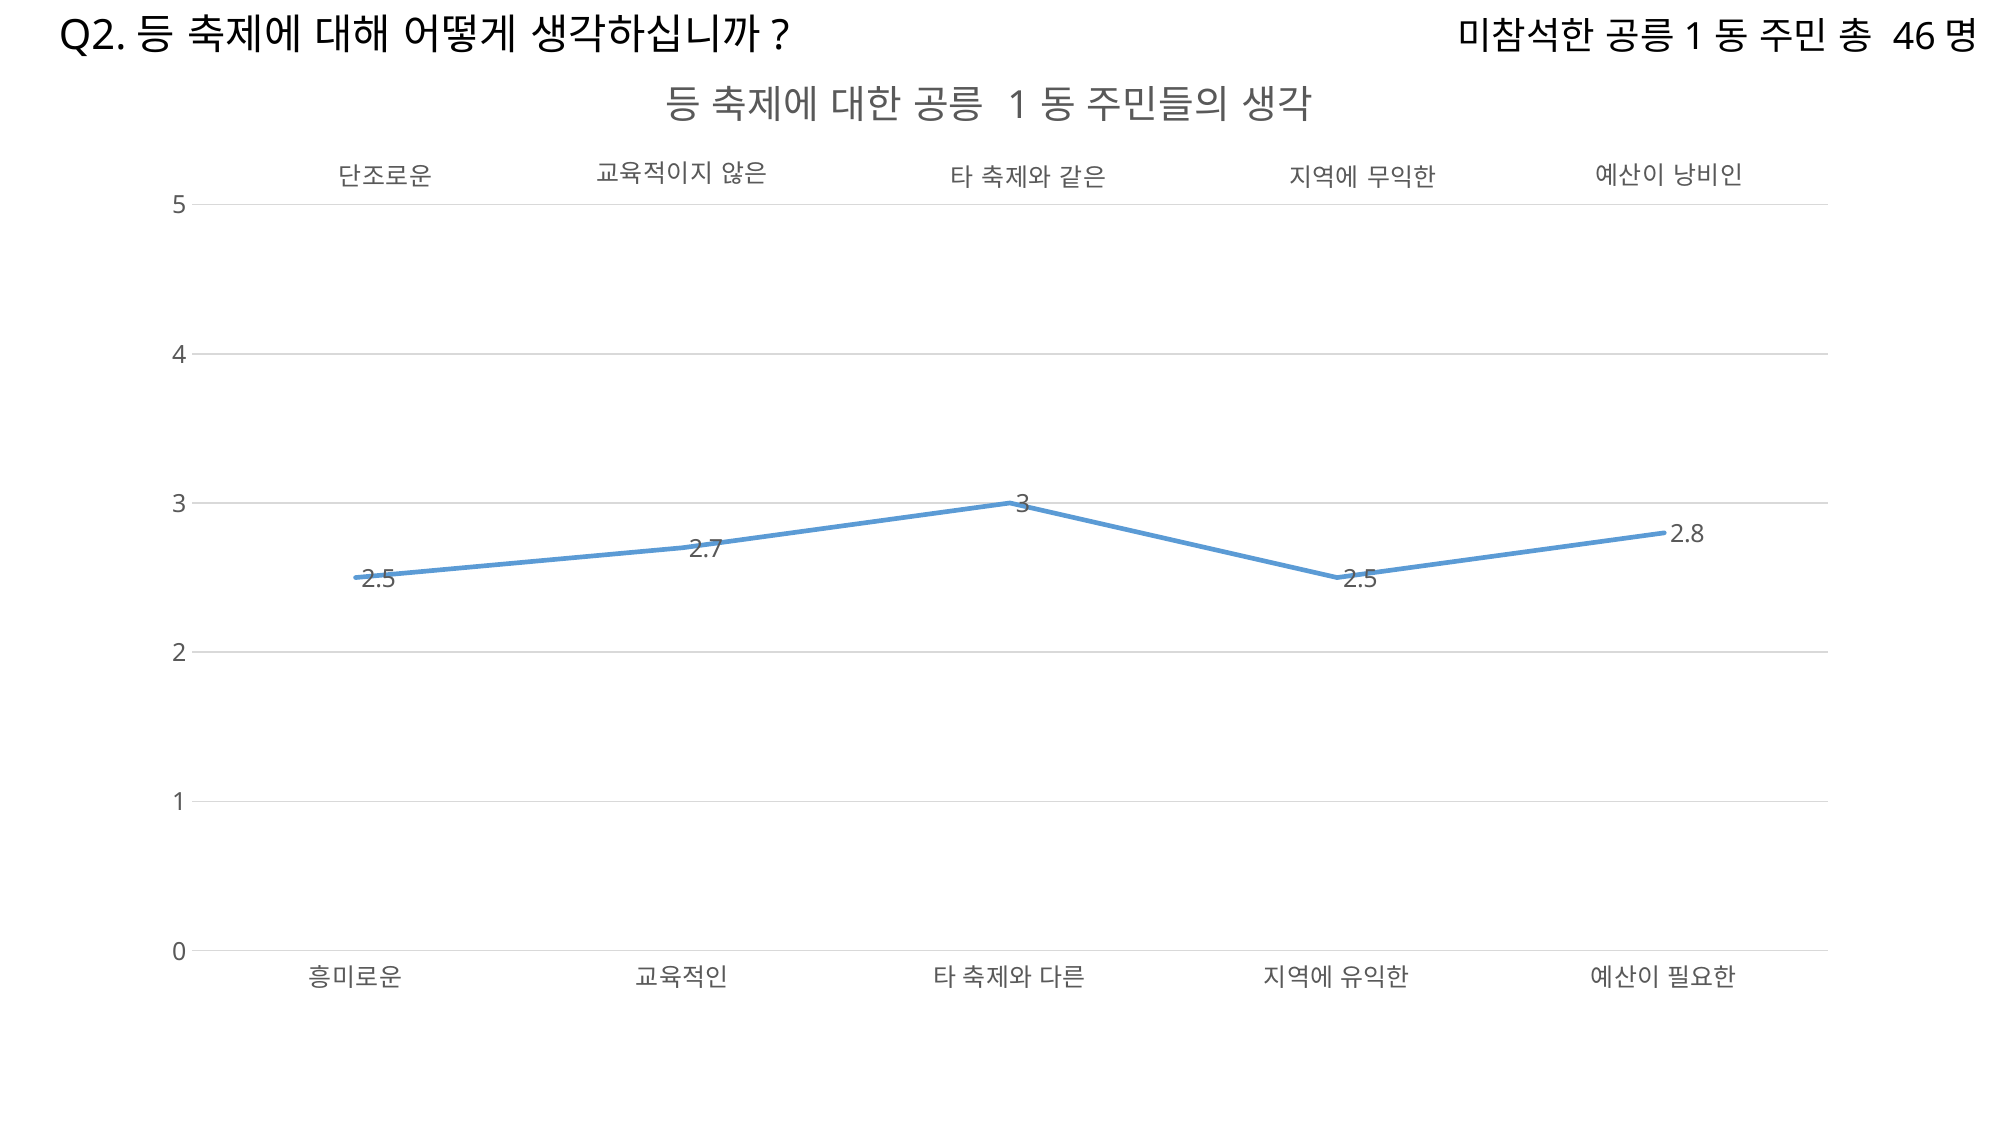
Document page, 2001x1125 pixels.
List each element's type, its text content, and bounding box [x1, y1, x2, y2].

chart [137, 61, 1863, 1014]
text_box 미참석한 공릉1동 주민 총 46명 [1442, 4, 1995, 65]
text_box Q2.등 축제에 대해 어떻게 생각하십니까? [44, 0, 805, 65]
